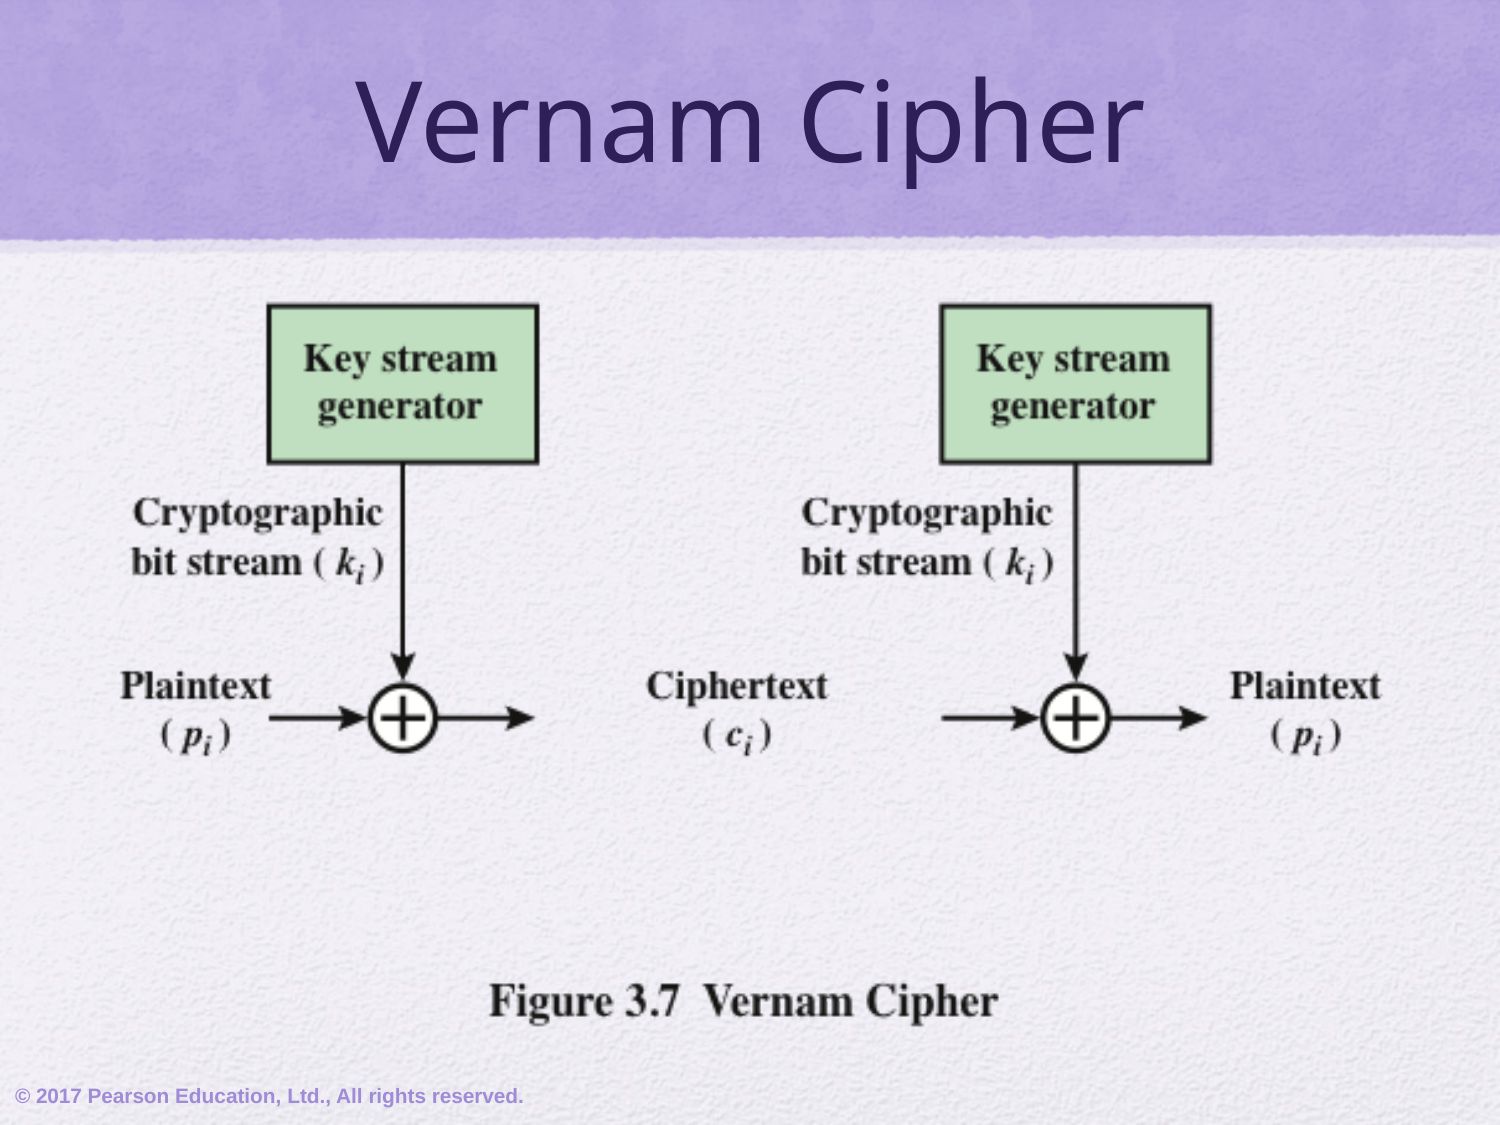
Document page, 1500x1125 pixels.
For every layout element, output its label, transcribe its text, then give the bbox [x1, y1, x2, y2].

title Vernam Cipher [129, 6, 1373, 196]
picture [0, 197, 1500, 1125]
